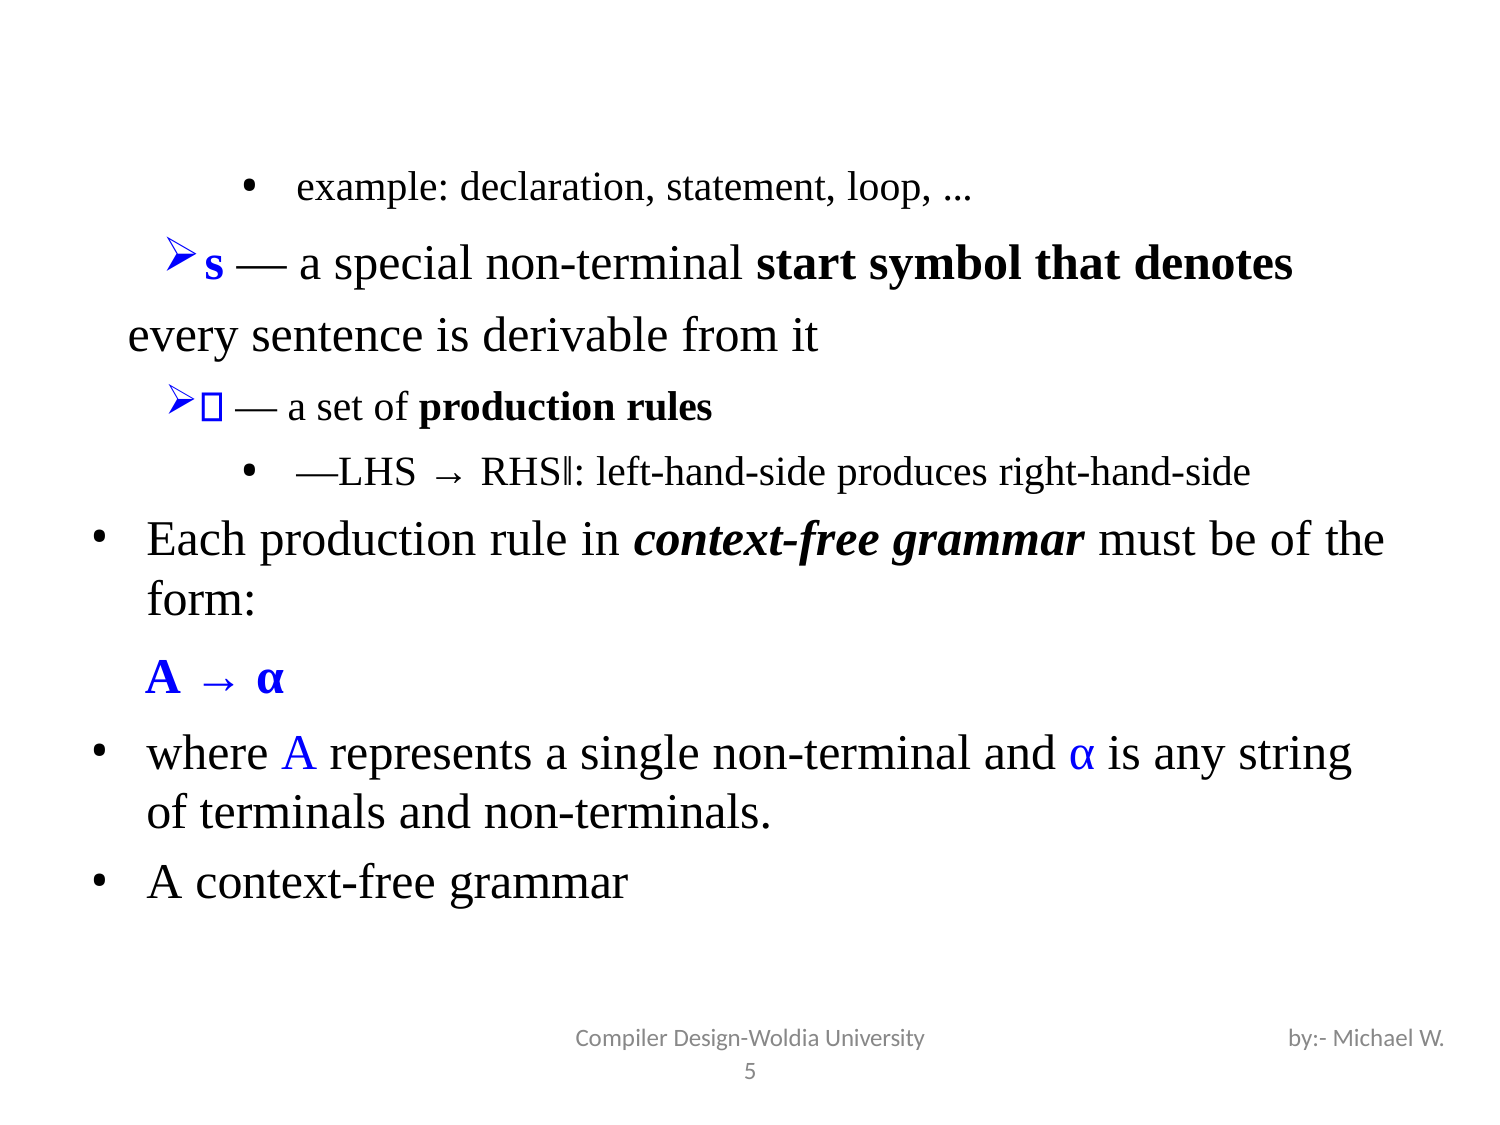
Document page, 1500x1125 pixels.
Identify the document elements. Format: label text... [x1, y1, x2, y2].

footer by:- Michael W. [1286, 1025, 1450, 1125]
text_box example: declaration, statement, loop, ... s — a special non-terminal start symbol that denotes every sentence is derivable from it — a set of production rules ―LHS → RHS‖: left-hand-side produces right-hand-side Each production rule in context-free grammar must be of the form: A → α where A represents a single non-terminal and α is any string of terminals and non-terminals. A context-free grammar [87, 139, 1388, 909]
slide_number Compiler Design-Woldia University 29 [571, 1025, 930, 1125]
picture [197, 375, 253, 432]
